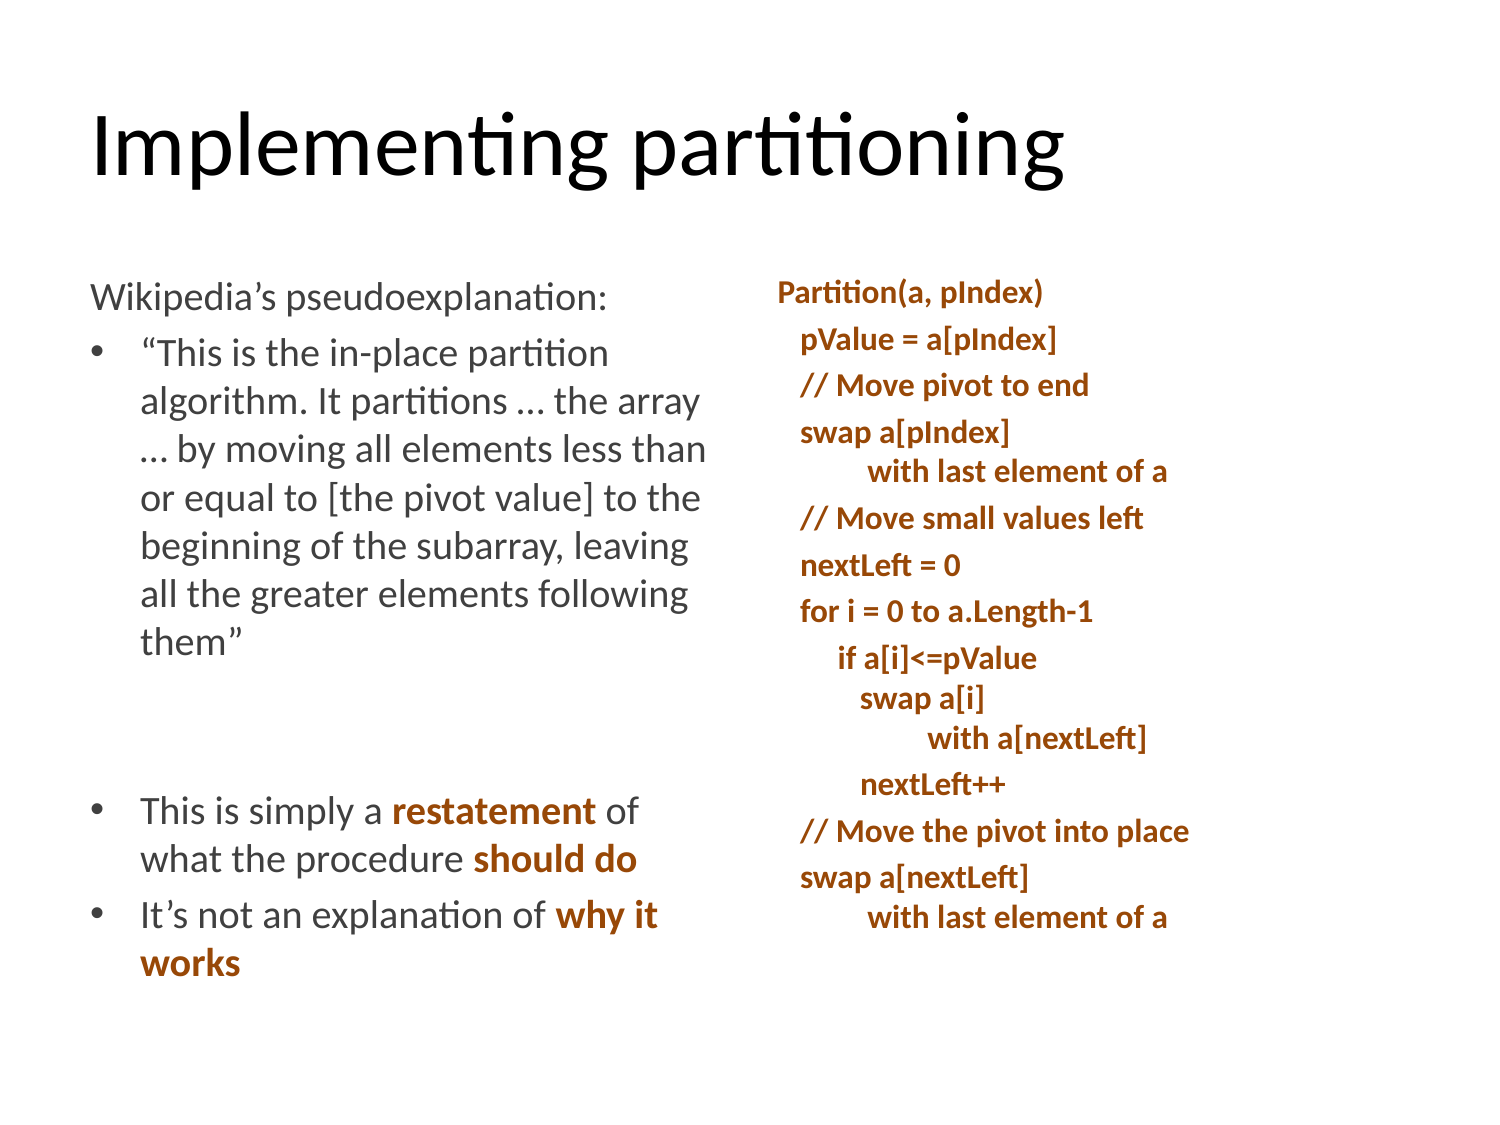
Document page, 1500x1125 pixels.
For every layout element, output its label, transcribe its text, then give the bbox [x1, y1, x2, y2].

list Wikipedia’s pseudoexplanation: “This is the in-place partition algorithm. It partitions … the array … by moving all elements less than or equal to [the pivot value] to the beginning of the subarray, leaving all the greater elements following them” This is simply a restatement of what the procedure should do It’s not an explanation of why it works [75, 262, 738, 1005]
list Partition(a, pIndex) pValue = a[pIndex] // Move pivot to end swap a[pIndex] with last element of a // Move small values left nextLeft = 0 for i = 0 to a.Length-1 if a[i]<=pValue swap a[i] with a[nextLeft] nextLeft++ // Move the pivot into place swap a[nextLeft] with last element of a [762, 262, 1500, 1005]
title Implementing partitioning [75, 45, 1425, 233]
